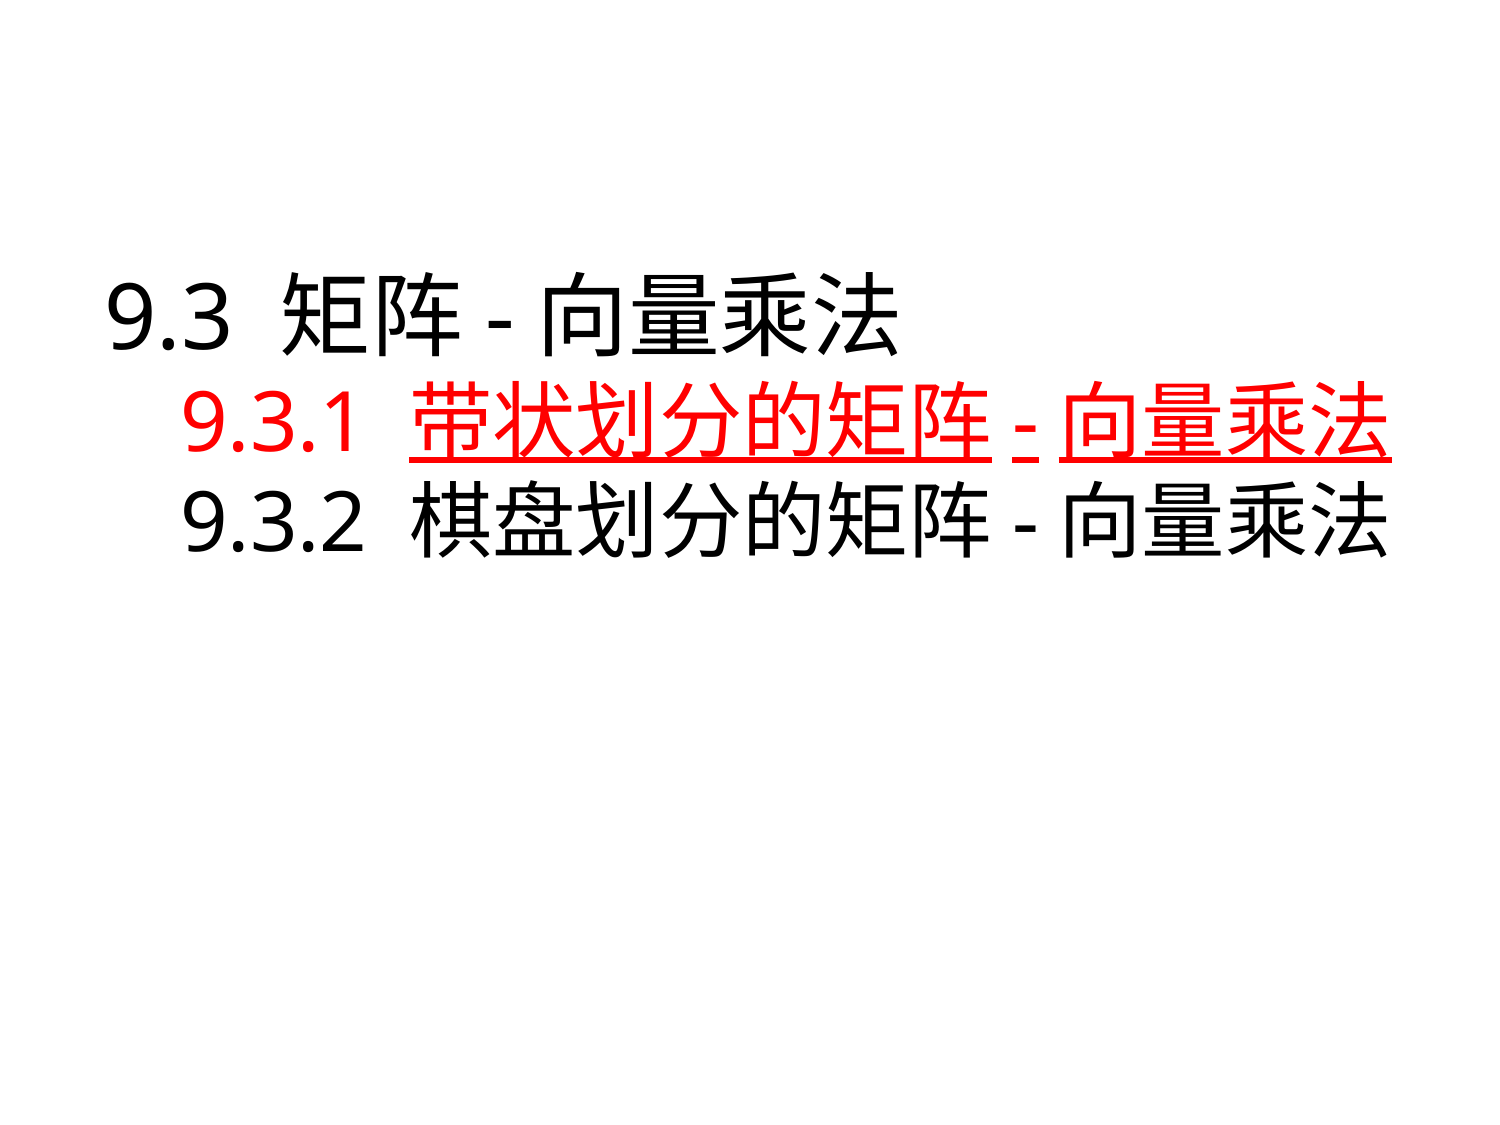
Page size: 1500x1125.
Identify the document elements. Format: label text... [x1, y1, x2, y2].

title 9.3 矩阵-向量乘法 9.3.1 带状划分的矩阵-向量乘法 9.3.2 棋盘划分的矩阵-向量乘法 [89, 231, 1436, 776]
